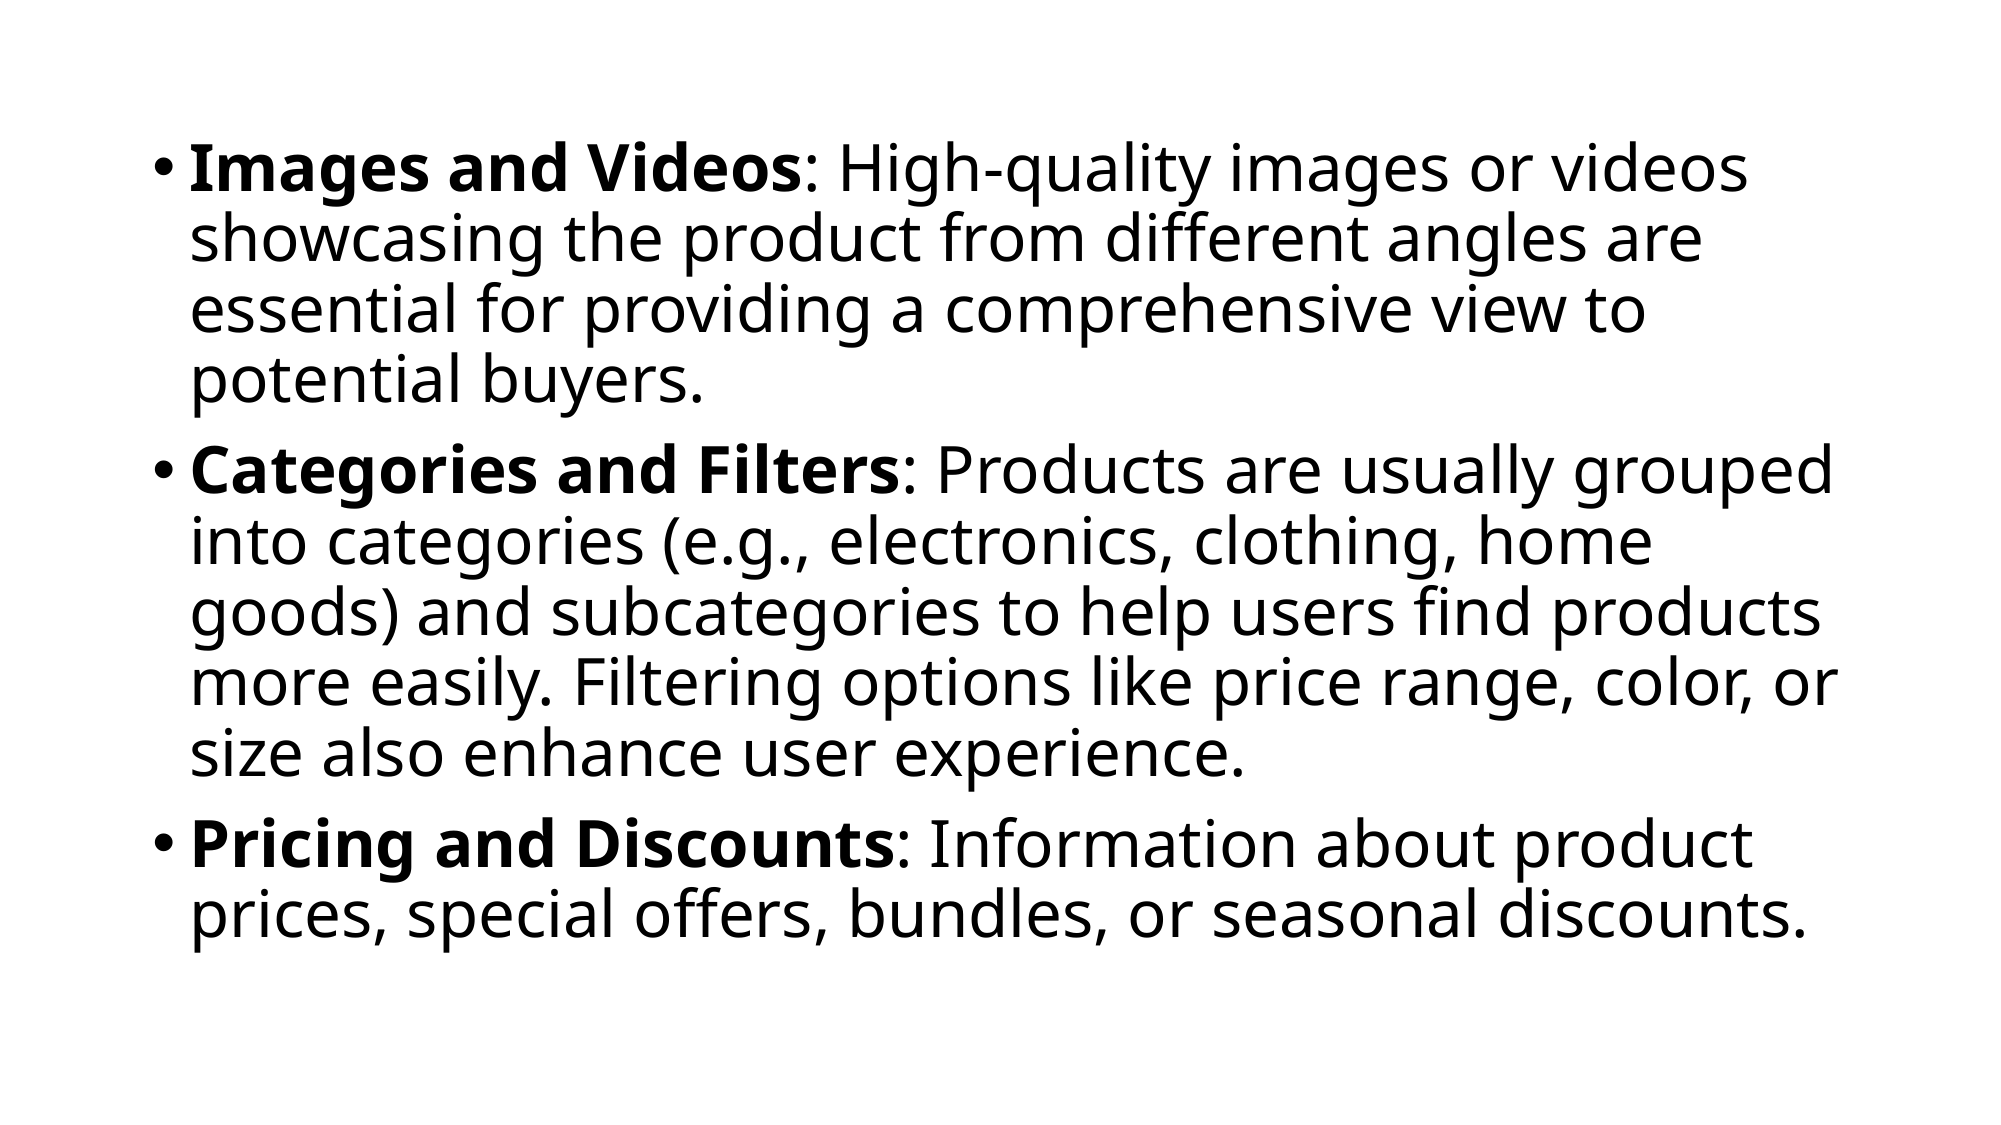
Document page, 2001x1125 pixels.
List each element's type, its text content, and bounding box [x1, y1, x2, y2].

list Images and Videos: High-quality images or videos showcasing the product from different angles are essential for providing a comprehensive view to potential buyers. Categories and Filters: Products are usually grouped into categories (e.g., electronics, clothing, home goods) and subcategories to help users find products more easily. Filtering options like price range, color, or size also enhance user experience. Pricing and Discounts: Information about product prices, special offers, bundles, or seasonal discounts. [137, 127, 1863, 1014]
